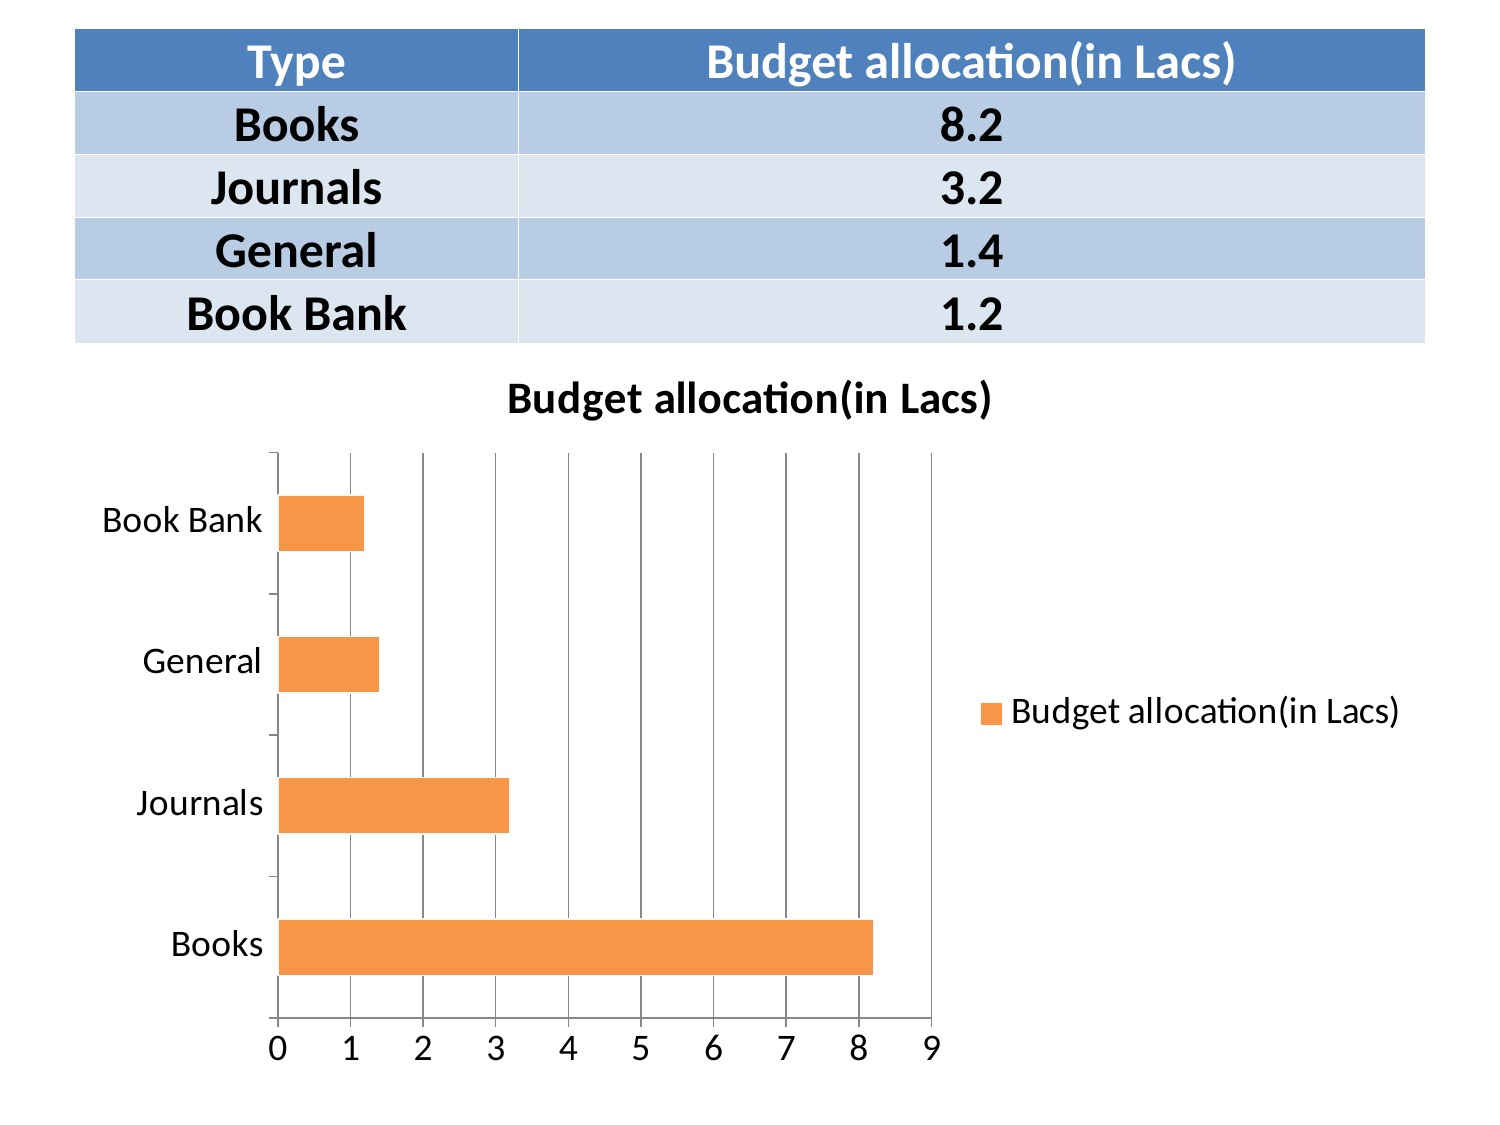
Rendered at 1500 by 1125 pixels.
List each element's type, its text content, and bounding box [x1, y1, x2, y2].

table_cell 3.2 [519, 155, 1425, 217]
table_cell 8.2 [519, 92, 1425, 154]
table_header Budget allocation(in Lacs) [519, 29, 1425, 91]
table_cell General [75, 218, 518, 279]
table_cell Book Bank [75, 280, 518, 341]
table_cell Journals [75, 155, 518, 217]
table_cell 1.2 [519, 280, 1425, 342]
chart [74, 342, 1426, 1086]
table_cell Books [75, 92, 518, 154]
table_header Type [75, 29, 518, 91]
table_cell 1.4 [519, 218, 1425, 279]
